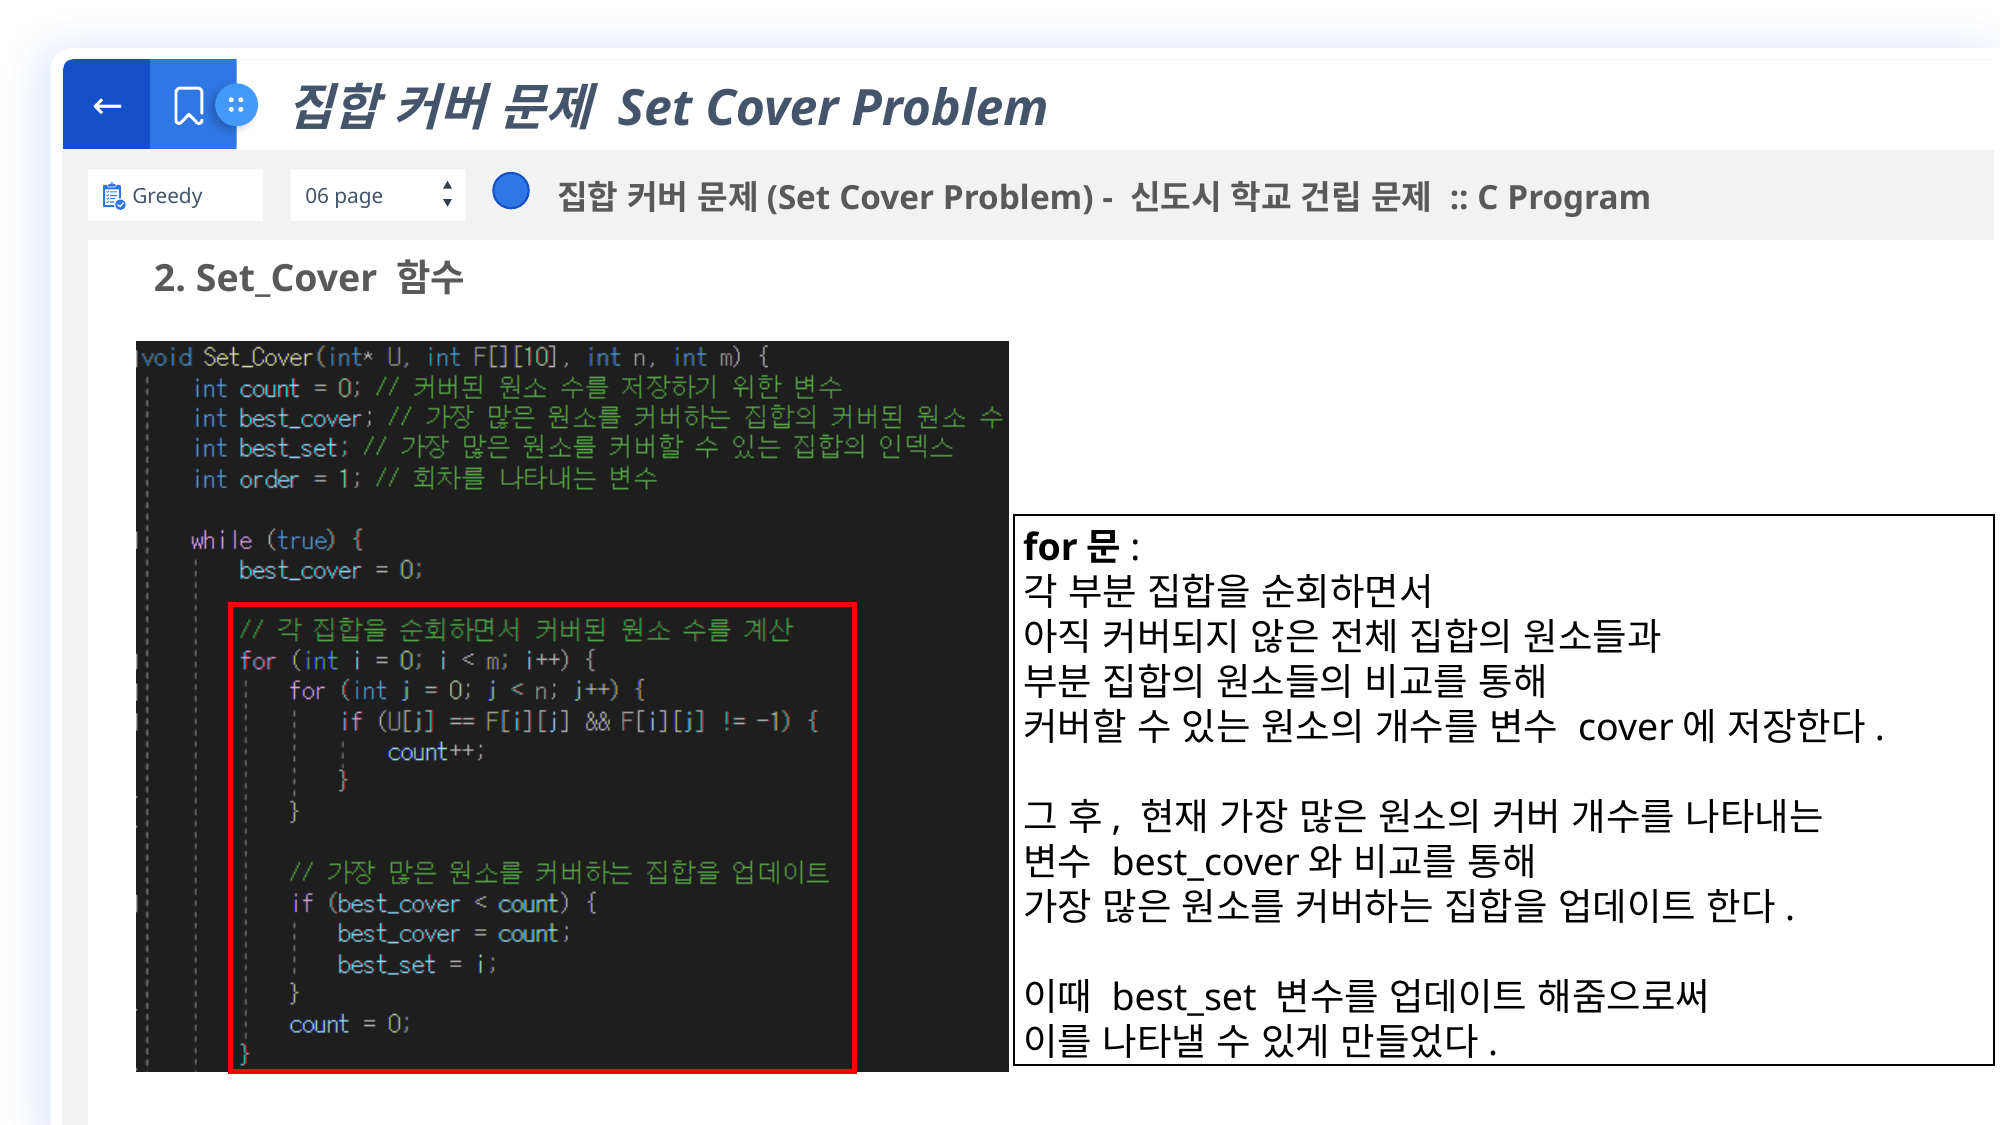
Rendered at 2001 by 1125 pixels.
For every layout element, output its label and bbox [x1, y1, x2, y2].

text_box [56, 53, 2000, 1125]
picture [136, 341, 1009, 1072]
